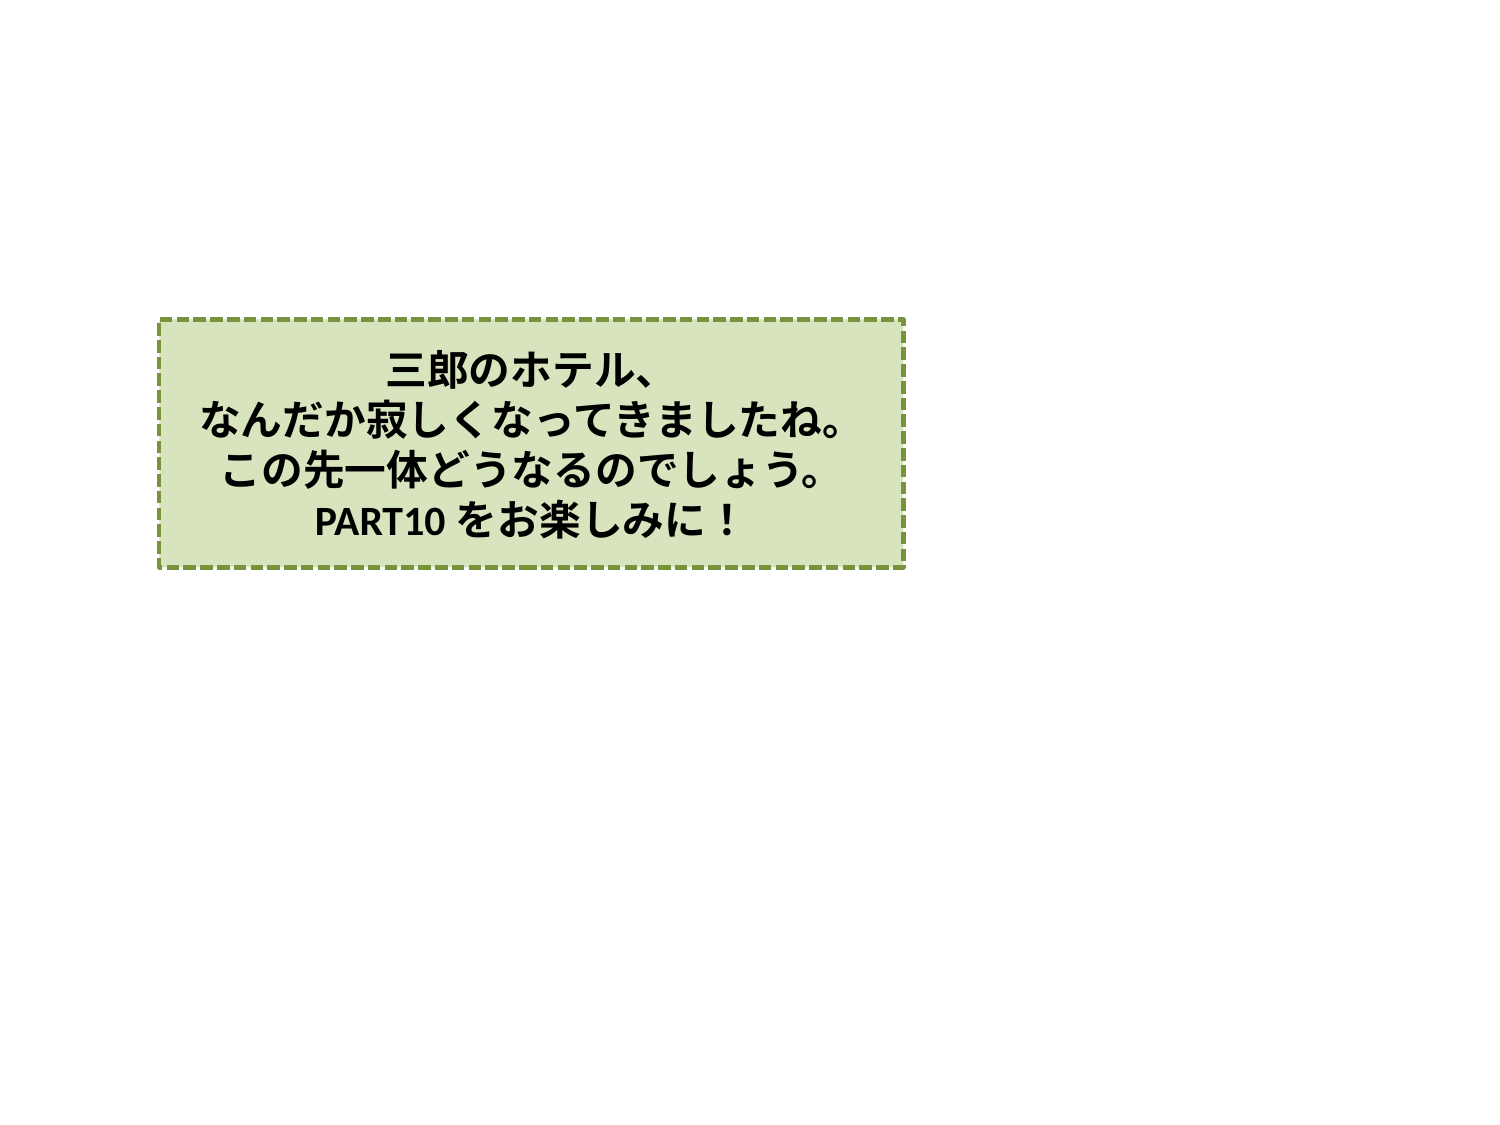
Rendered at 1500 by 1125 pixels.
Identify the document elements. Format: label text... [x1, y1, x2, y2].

text_box 三郎のホテル、 なんだか寂しくなってきましたね。 この先一体どうなるのでしょう。 PART10をお楽しみに！ [157, 317, 906, 570]
